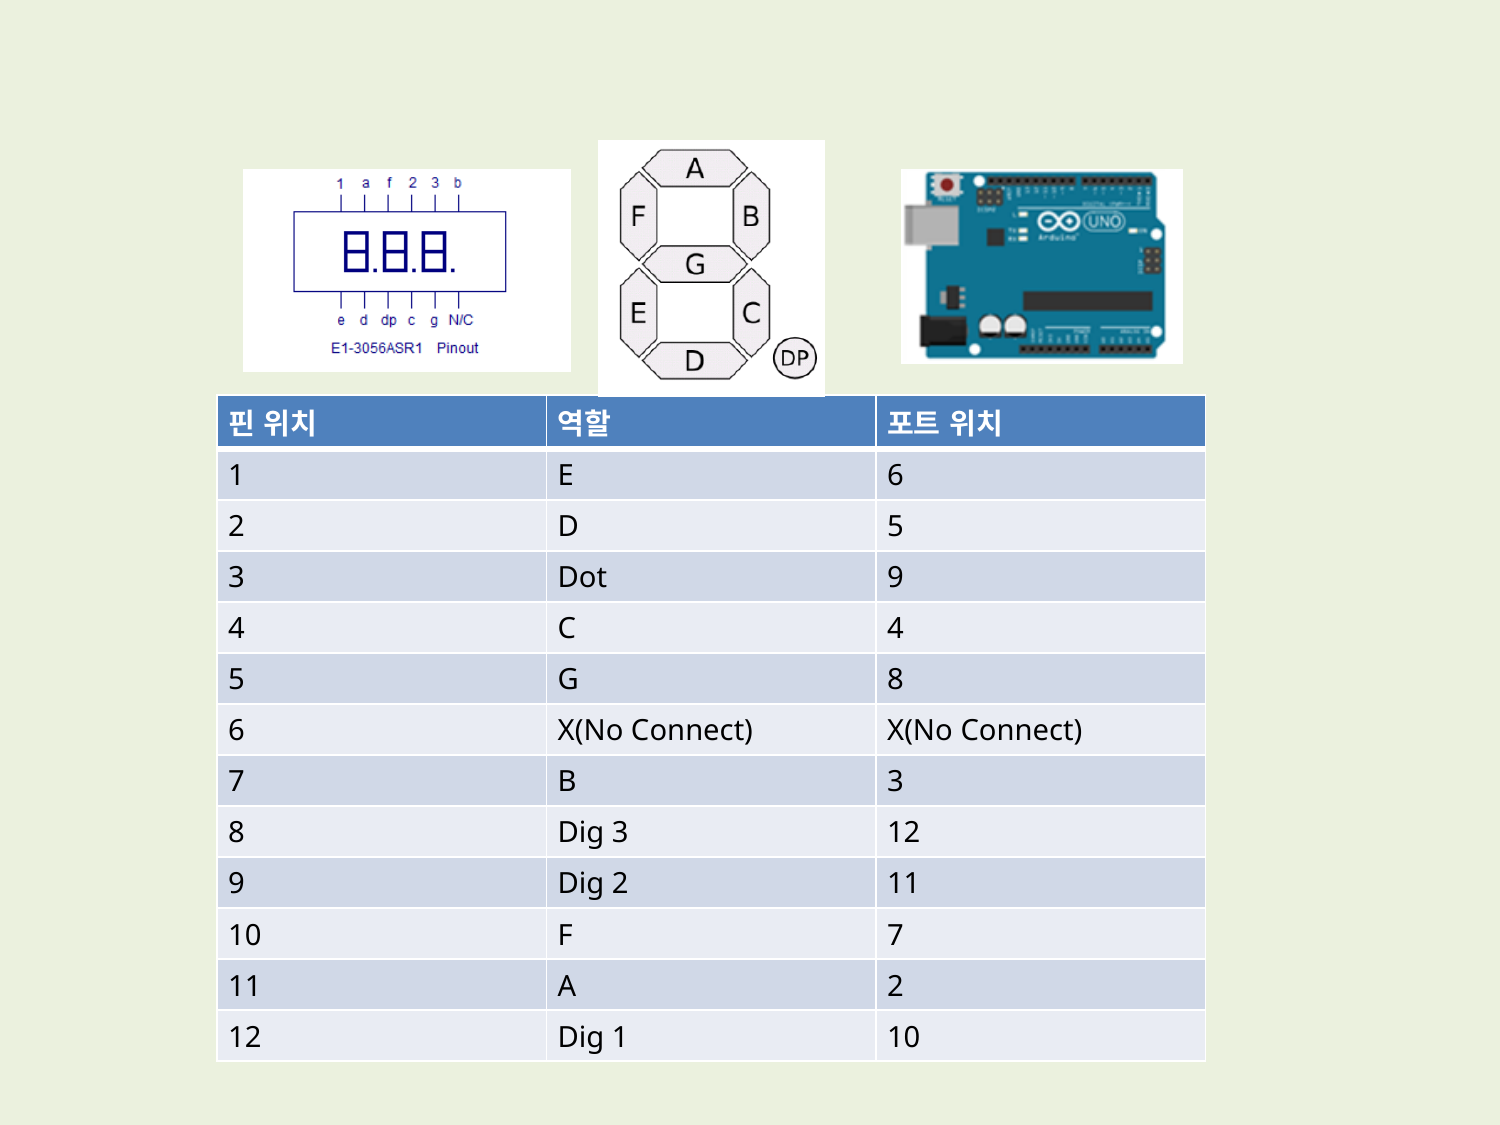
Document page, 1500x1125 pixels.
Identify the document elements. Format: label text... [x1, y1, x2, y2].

table_cell 11 [218, 960, 546, 1009]
table_cell 1 [218, 452, 546, 499]
table_cell F [547, 909, 875, 958]
table_cell A [547, 960, 875, 1009]
table_cell 3 [877, 756, 1205, 805]
table_cell 5 [218, 654, 546, 703]
table_cell 9 [877, 552, 1205, 601]
table_cell 4 [877, 603, 1205, 652]
table_cell E [547, 452, 875, 499]
table_cell 9 [218, 858, 546, 907]
table_header 포트 위치 [877, 396, 1205, 446]
table_cell 2 [877, 960, 1205, 1009]
picture [901, 169, 1184, 364]
table_cell C [547, 603, 875, 652]
table_cell 11 [877, 858, 1205, 907]
table_cell Dot [547, 552, 875, 601]
table_header 핀 위치 [218, 396, 546, 446]
table_cell 3 [218, 552, 546, 601]
picture [243, 169, 572, 373]
table_cell Dig 1 [547, 1011, 875, 1060]
table_cell G [547, 654, 875, 703]
table_cell 4 [218, 603, 546, 652]
table_cell B [547, 756, 875, 805]
table_cell 8 [877, 654, 1205, 703]
table_cell X(No Connect) [547, 705, 875, 754]
table_cell 5 [877, 501, 1205, 550]
table_cell 12 [218, 1011, 546, 1060]
table_cell Dig 3 [547, 807, 875, 856]
table_cell 7 [218, 756, 546, 805]
table_cell 10 [218, 909, 546, 958]
picture [597, 140, 825, 397]
table_cell 2 [218, 501, 546, 550]
table_cell 6 [877, 452, 1205, 499]
table_cell 7 [877, 909, 1205, 958]
table_cell X(No Connect) [877, 705, 1205, 754]
table_cell D [547, 501, 875, 550]
table_cell 8 [218, 807, 546, 856]
table_cell 10 [877, 1011, 1205, 1060]
table_cell 12 [877, 807, 1205, 856]
table_cell 6 [218, 705, 546, 754]
table_cell Dig 2 [547, 858, 875, 907]
table_header 역할 [547, 396, 875, 446]
